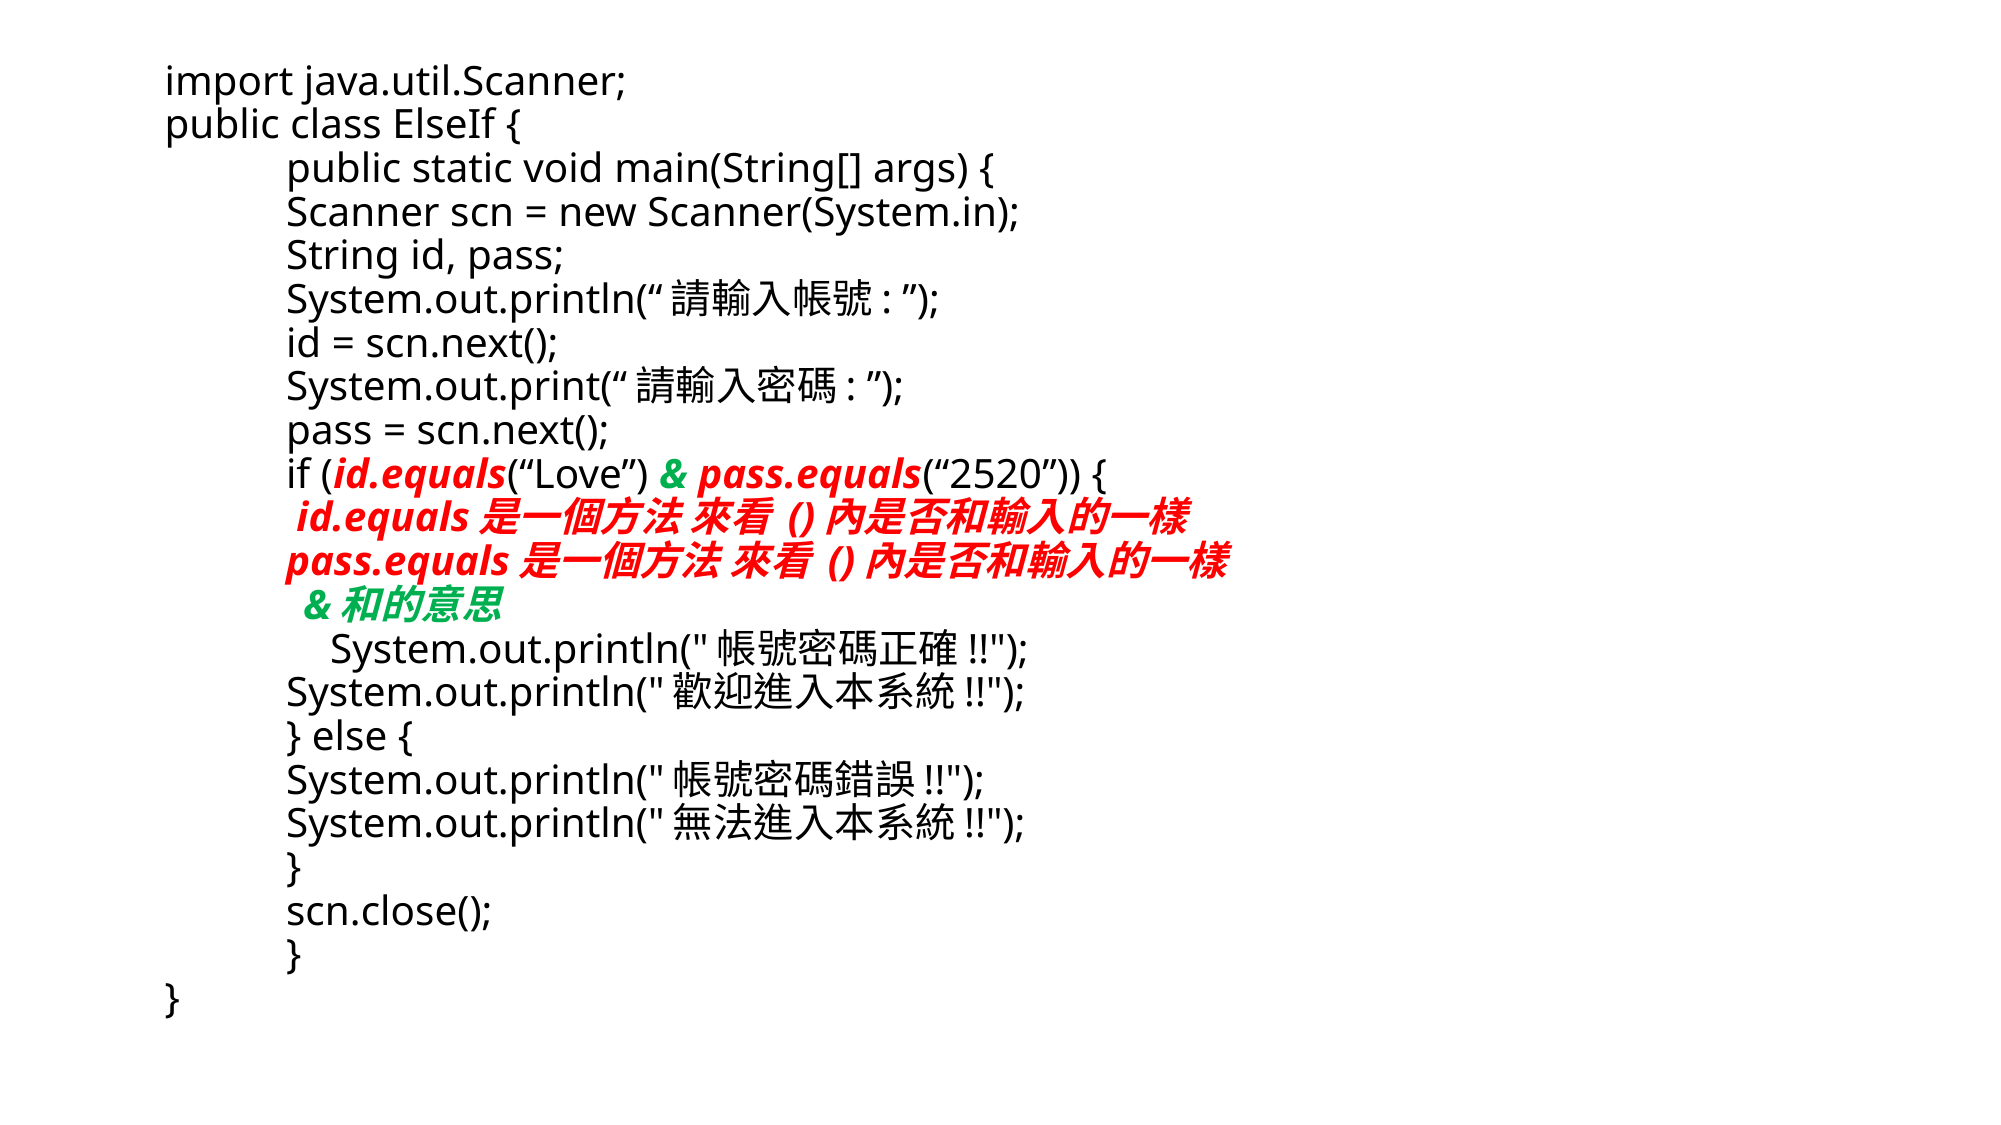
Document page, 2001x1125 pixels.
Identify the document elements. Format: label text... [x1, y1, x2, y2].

title import java.util.Scanner; public class ElseIf { public static void main(String[] args) { Scanner scn = new Scanner(System.in); String id, pass; System.out.println(“請輸入帳號: ”); id = scn.next(); System.out.print(“請輸入密碼: ”); pass = scn.next(); if (id.equals(“Love”) & pass.equals(“2520”)) { id.equals是一個方法 來看 ()內是否和輸入的一樣 pass.equals是一個方法 來看 ()內是否和輸入的一樣 &和的意思 System.out.println("帳號密碼正確!!"); System.out.println("歡迎進入本系統!!"); } else { System.out.println("帳號密碼錯誤!!"); System.out.println("無法進入本系統!!"); } scn.close(); } } [149, 47, 1875, 1034]
